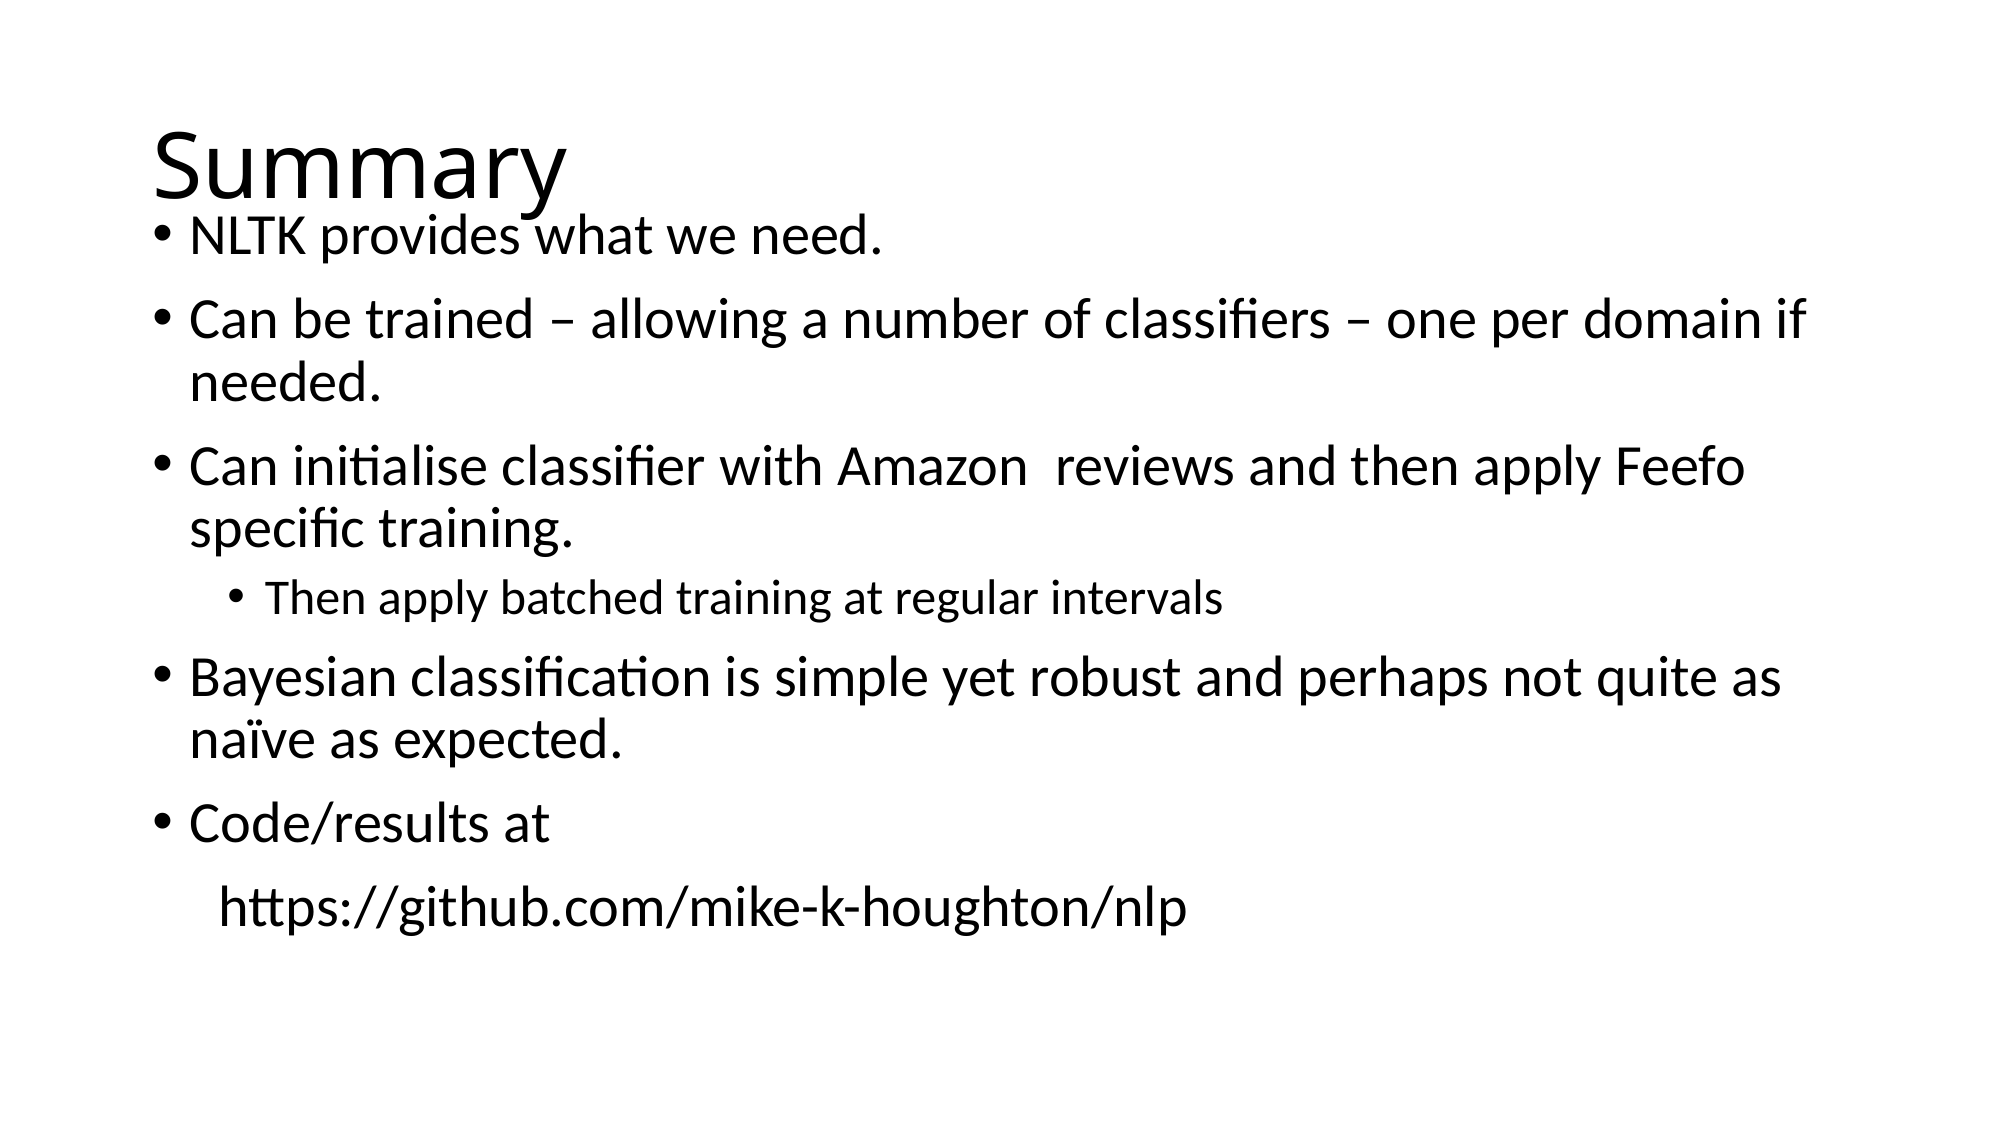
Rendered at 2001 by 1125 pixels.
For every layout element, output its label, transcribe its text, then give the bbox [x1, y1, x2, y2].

title Summary [137, 59, 1863, 197]
list NLTK provides what we need. Can be trained – allowing a number of classifiers – one per domain if needed. Can initialise classifier with Amazon reviews and then apply Feefo specific training. Then apply batched training at regular intervals Bayesian classification is simple yet robust and perhaps not quite as naïve as expected. Code/results at https://github.com/mike-k-houghton/nlp [137, 197, 1863, 1014]
